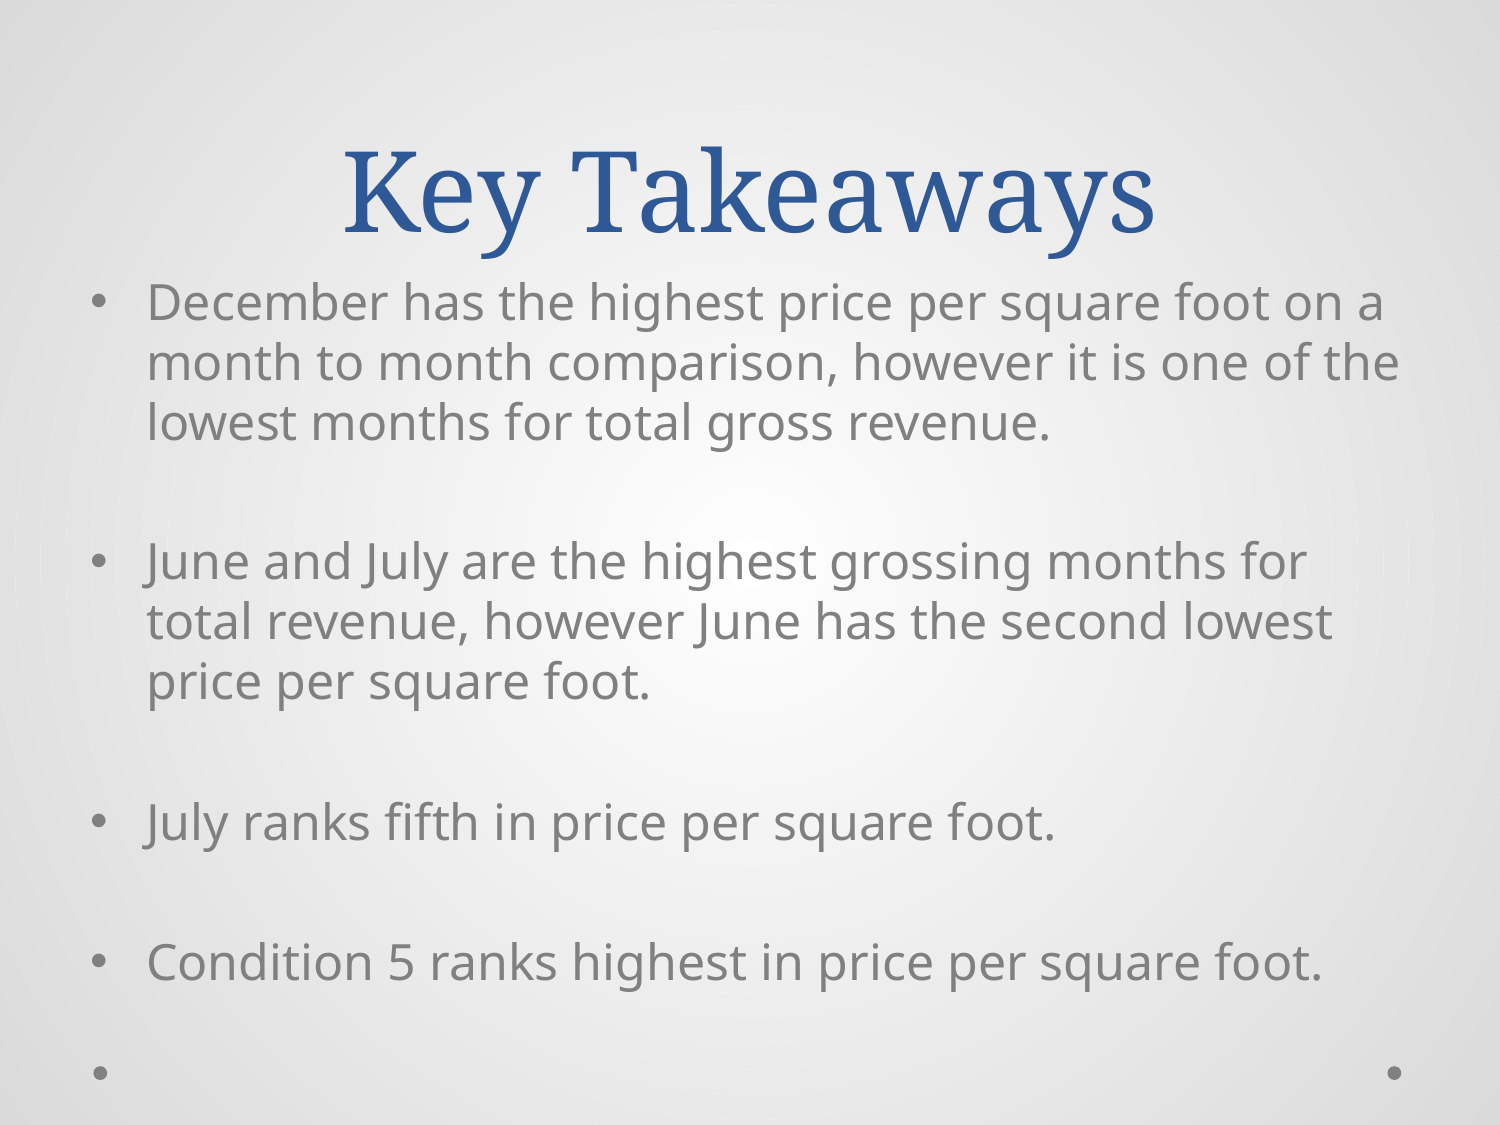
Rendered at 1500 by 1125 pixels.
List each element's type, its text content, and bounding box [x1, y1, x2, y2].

list December has the highest price per square foot on a month to month comparison, however it is one of the lowest months for total gross revenue. June and July are the highest grossing months for total revenue, however June has the second lowest price per square foot. July ranks fifth in price per square foot. Condition 5 ranks highest in price per square foot. [75, 262, 1425, 1005]
title Key Takeaways [75, 0, 1425, 262]
